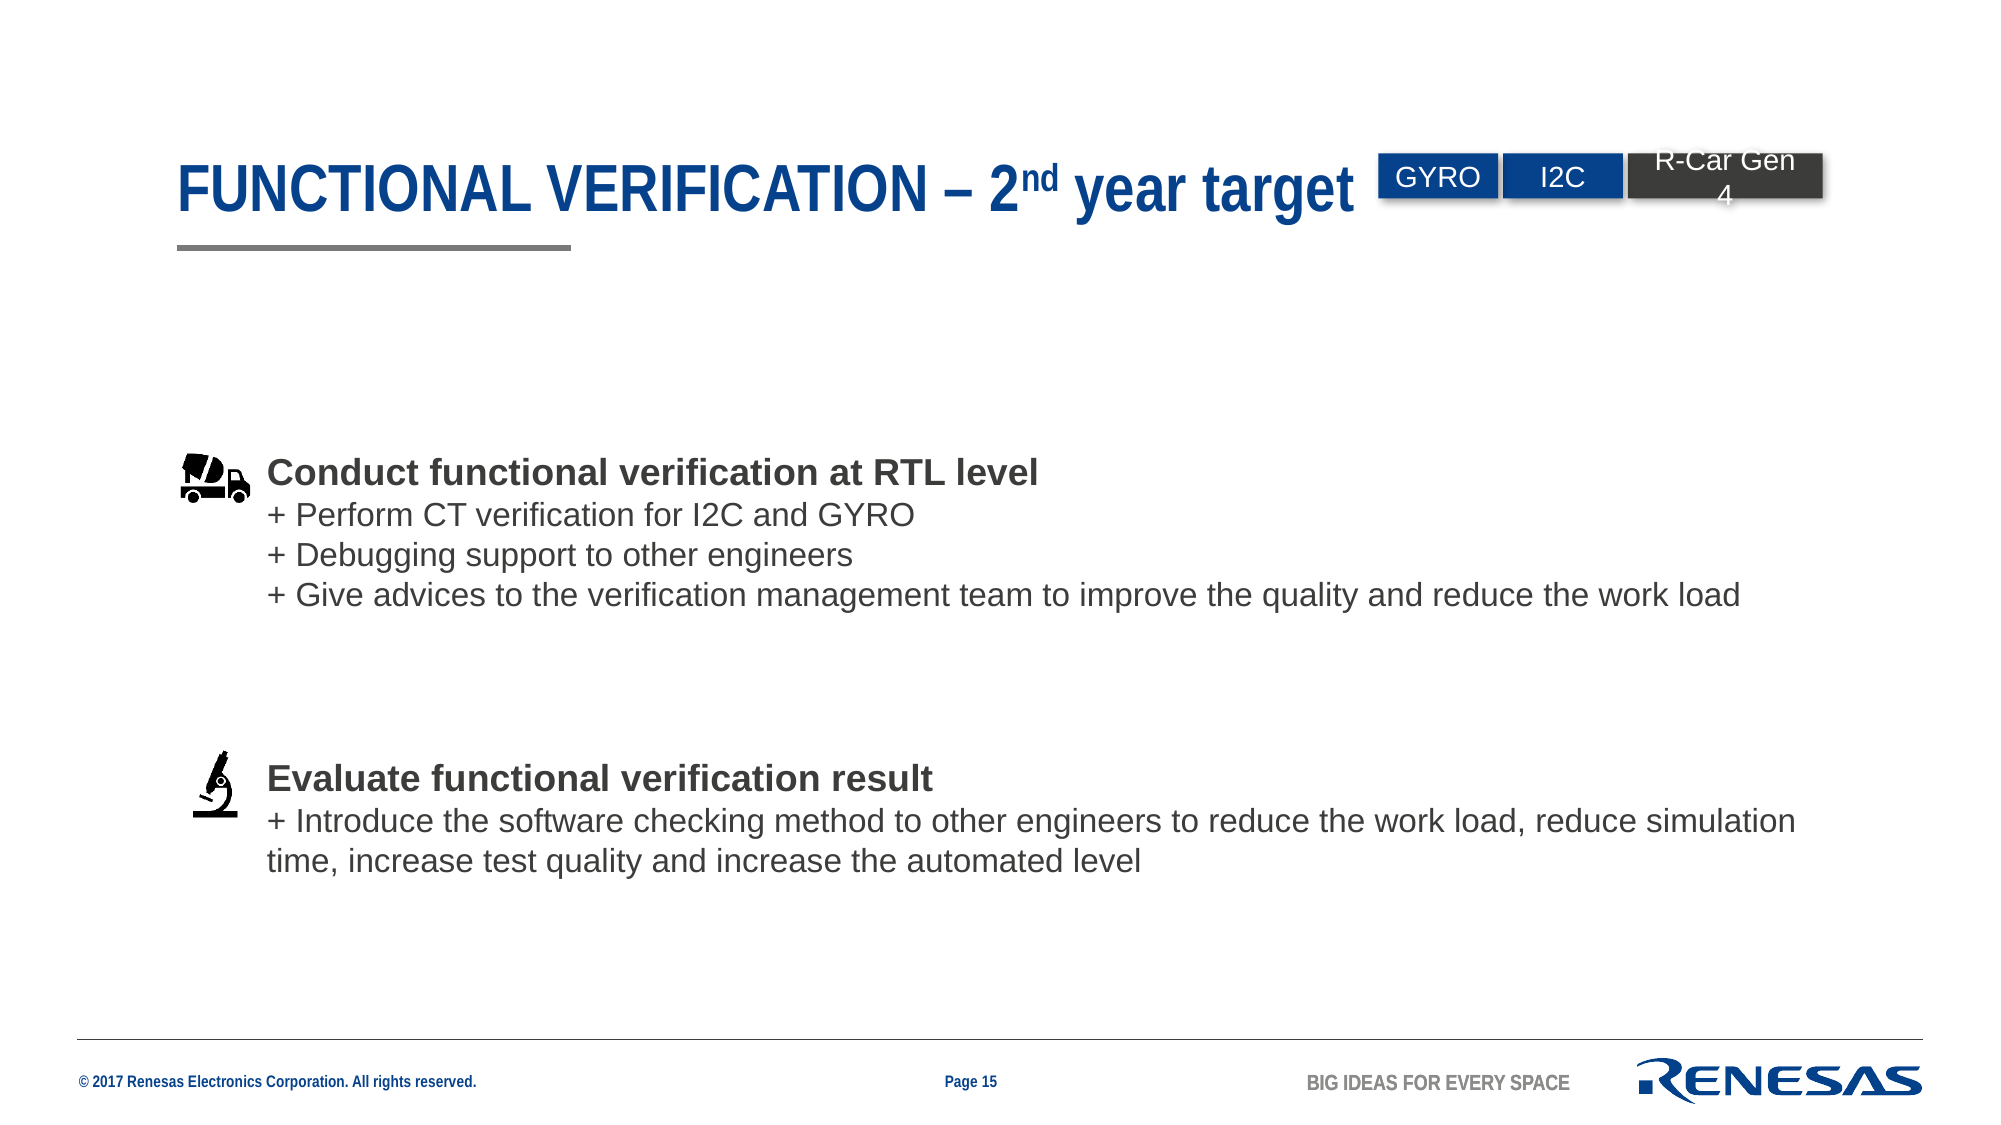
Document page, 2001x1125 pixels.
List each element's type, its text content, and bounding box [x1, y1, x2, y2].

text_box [176, 440, 1824, 623]
text_box R-Car Gen 4 [1629, 151, 1825, 201]
text_box I2C [1505, 151, 1625, 201]
picture [1637, 1058, 1922, 1104]
title FUNCTIONAL VERIFICATION – 2nd year target [177, 153, 1575, 227]
text_box GYRO [1376, 151, 1500, 201]
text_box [176, 746, 1824, 889]
slide_number Page 15 [944, 1070, 1056, 1091]
